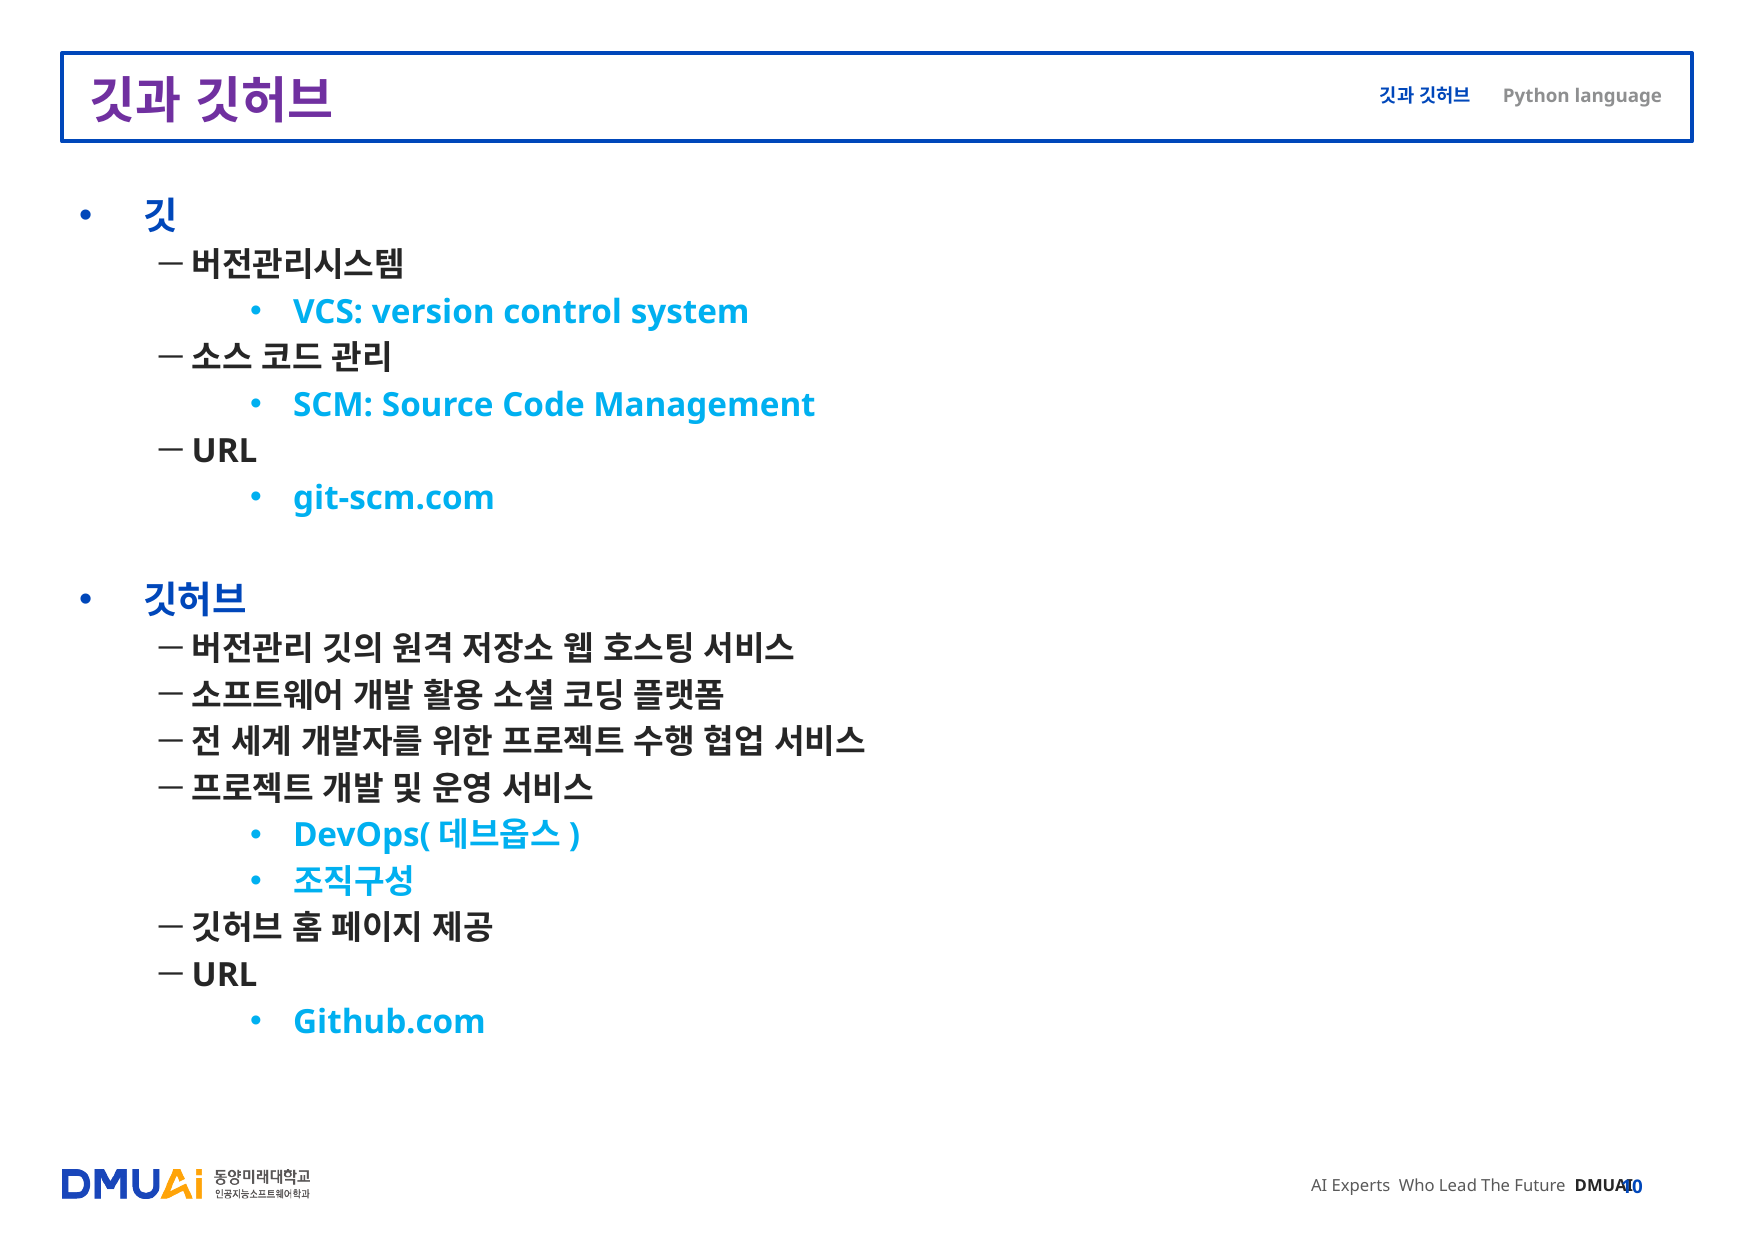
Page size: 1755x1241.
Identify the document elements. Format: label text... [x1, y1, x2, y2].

picture [62, 1169, 310, 1199]
list 깃 버전관리시스템 VCS: version control system 소스 코드 관리 SCM: Source Code Management URL git-scm.com 깃허브 버전관리 깃의 원격 저장소 웹 호스팅 서비스 소프트웨어 개발 활용 소셜 코딩 플랫폼 전 세계 개발자를 위한 프로젝트 수행 협업 서비스 프로젝트 개발 및 운영 서비스 DevOps(데브옵스) 조직구성 깃허브 홈 페이지 제공 URL Github.com [62, 183, 1681, 1140]
title 깃과 깃허브 [72, 69, 1586, 128]
